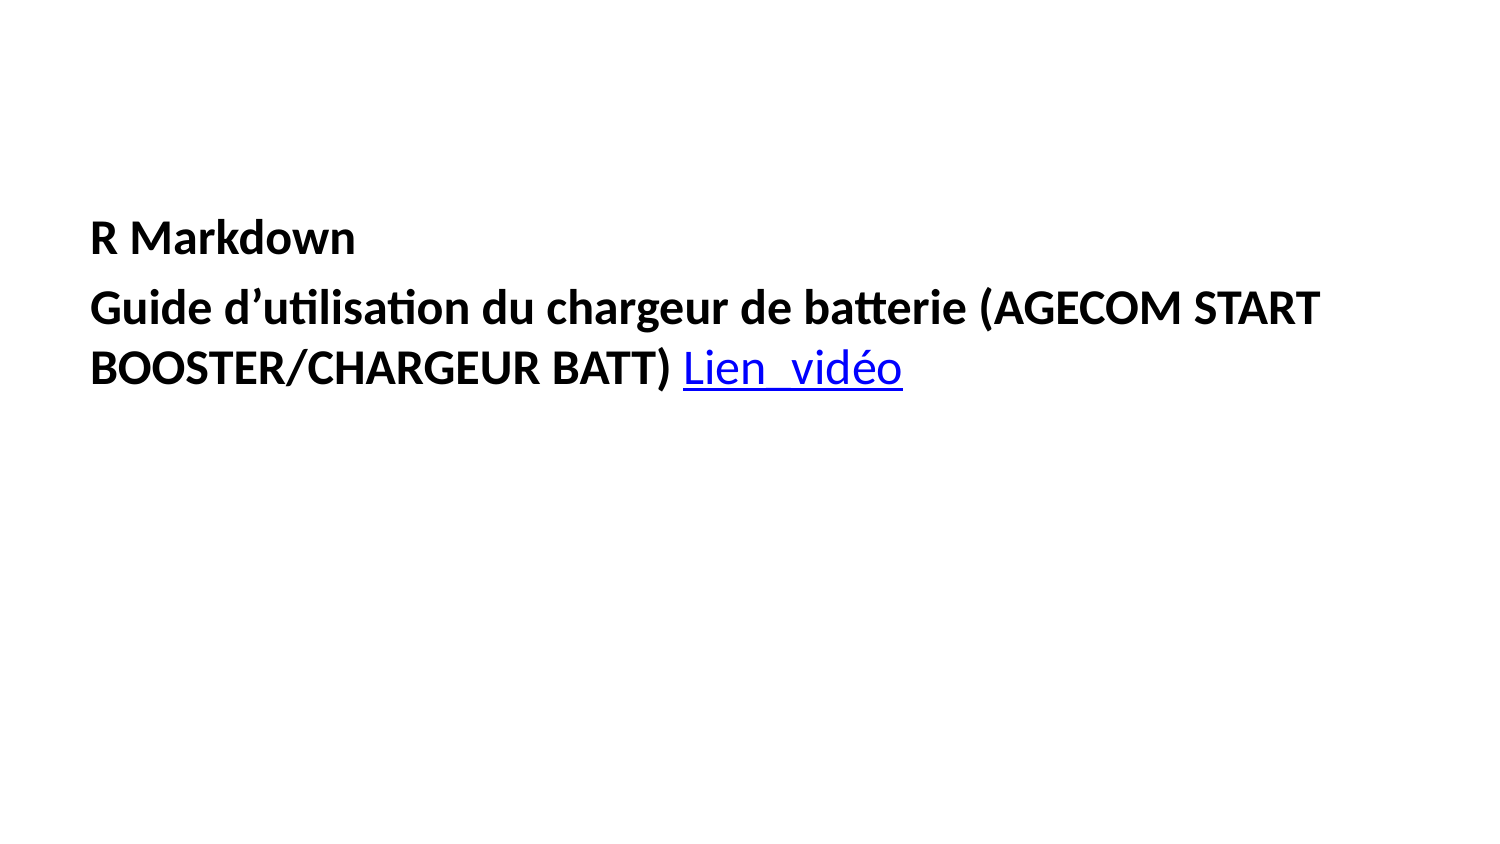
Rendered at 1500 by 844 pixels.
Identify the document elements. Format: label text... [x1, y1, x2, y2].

list R Markdown Guide d’utilisation du chargeur de batterie (AGECOM START BOOSTER/CHARGEUR BATT) Lien_vidéo [75, 196, 1425, 754]
